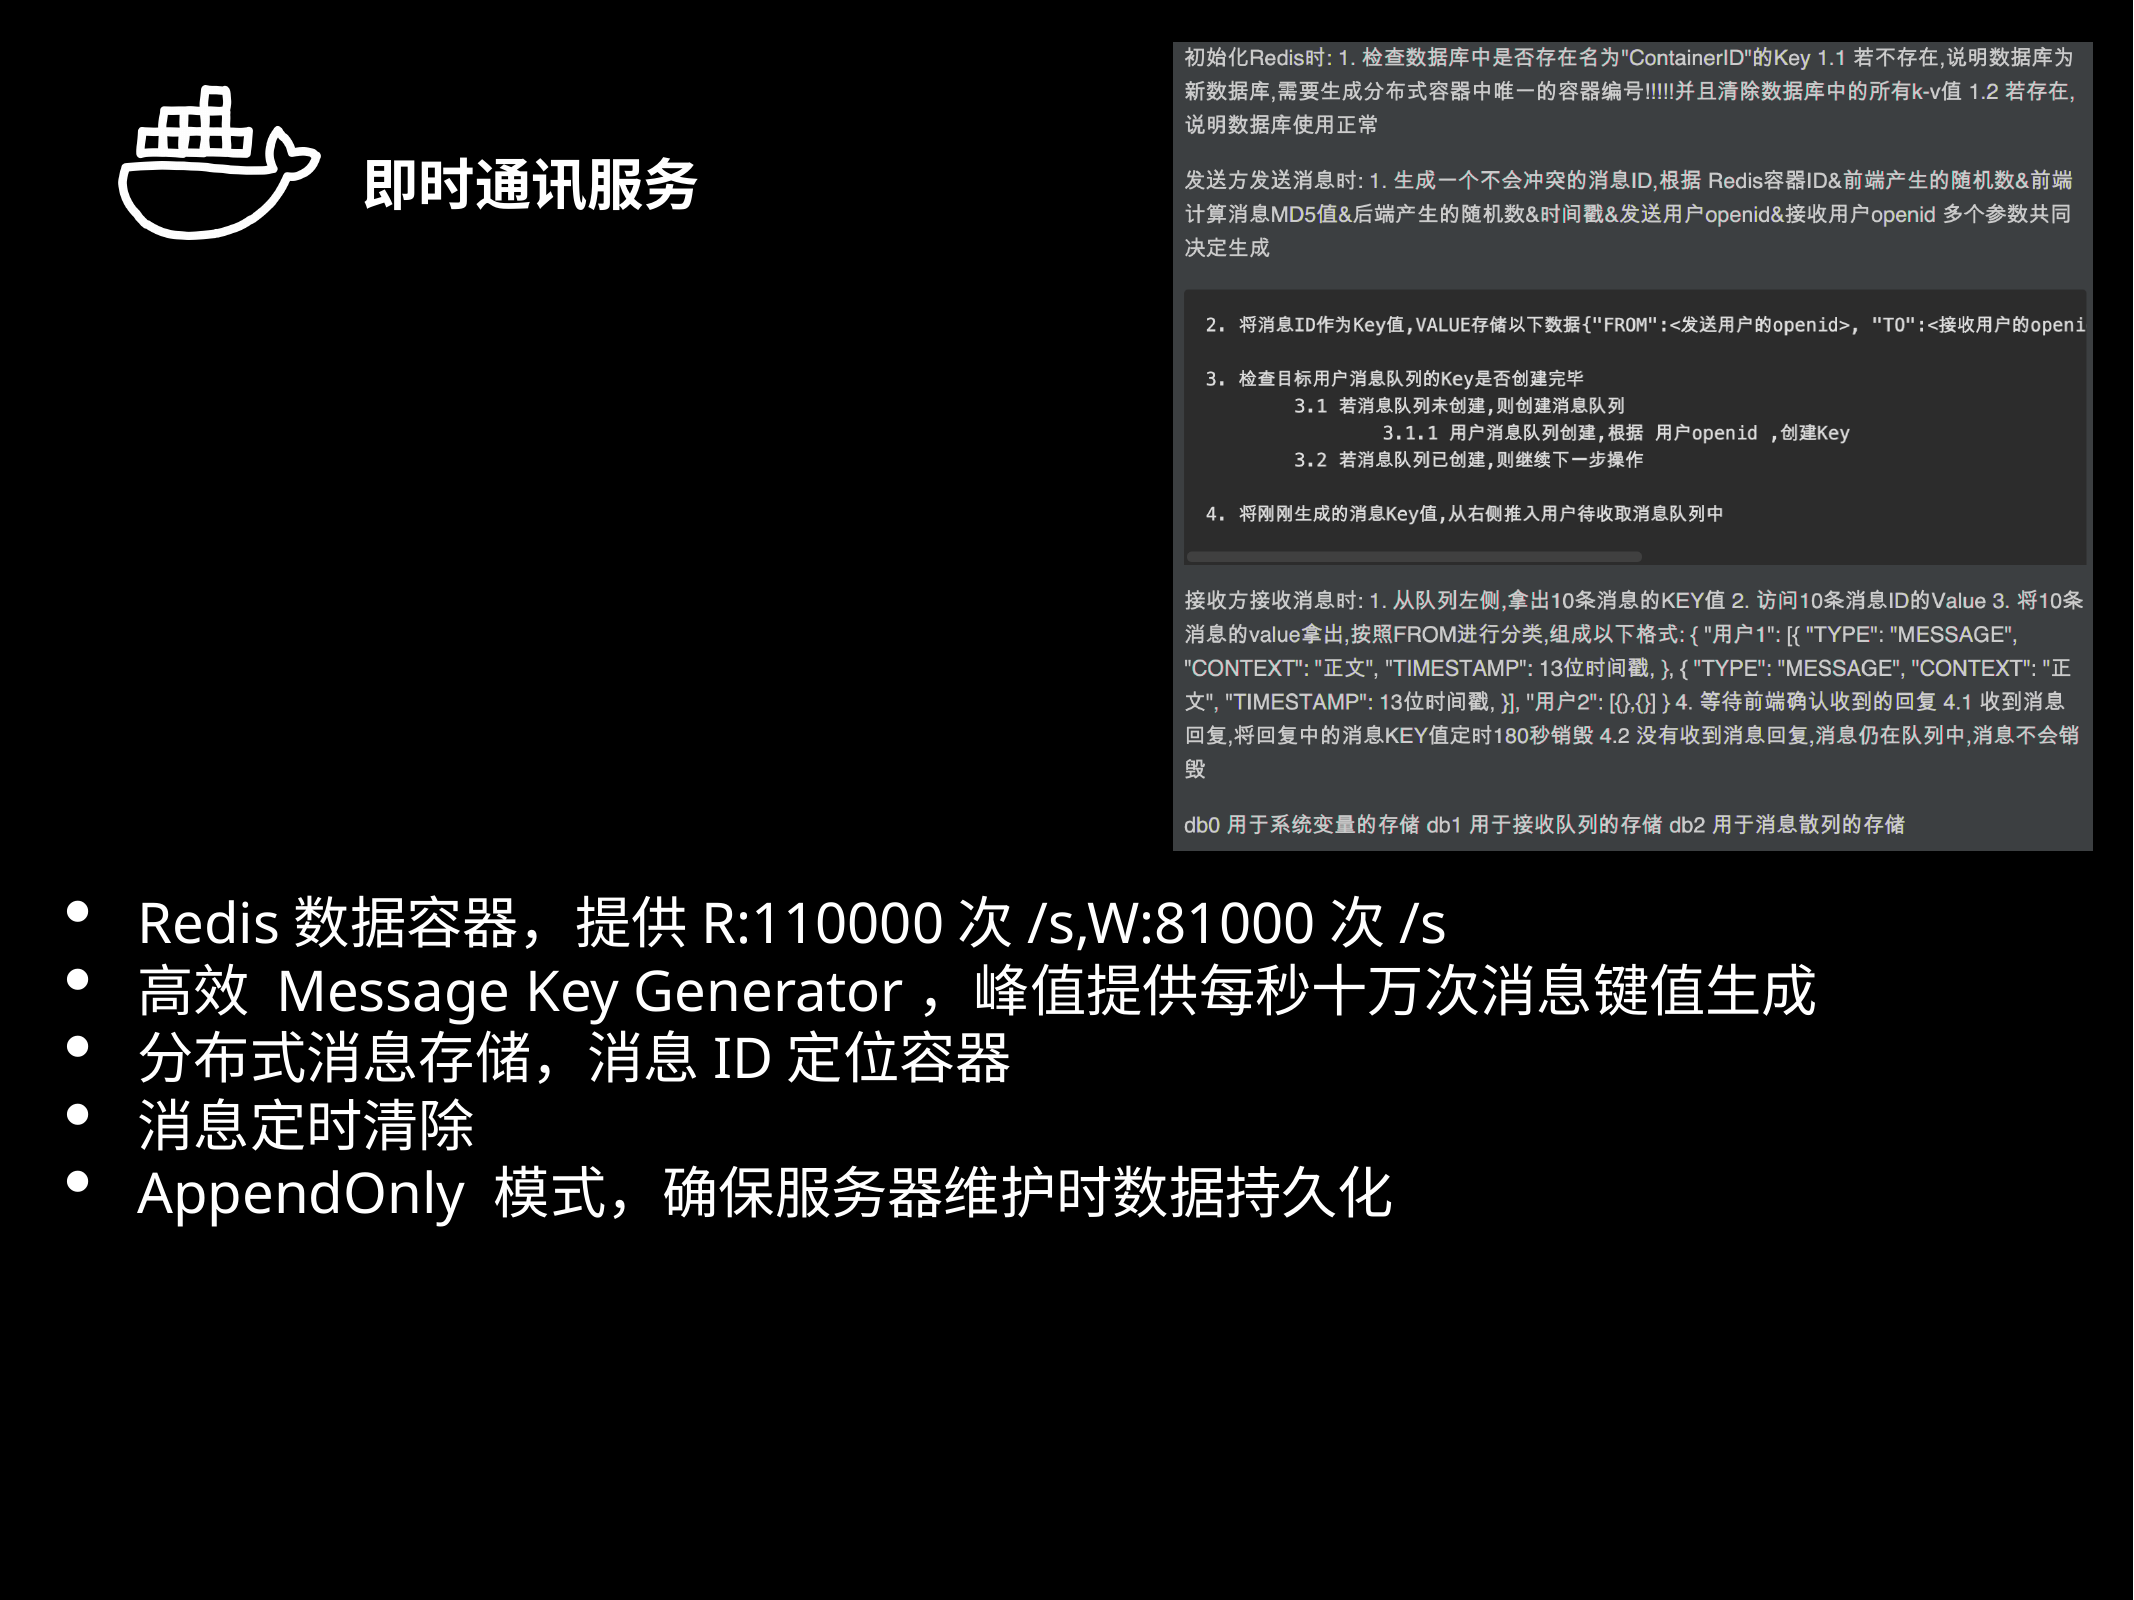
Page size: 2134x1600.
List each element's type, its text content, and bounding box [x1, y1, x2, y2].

text_box 即时通讯服务 [354, 141, 709, 226]
list Redis数据容器，提供R:110000次/s,W:81000次/s 高效 Message Key Generator，峰值提供每秒十万次消息键值生成 分布式消息存储，消息ID定位容器 消息定时清除 AppendOnly 模式，确保服务器维护时数据持久化 [55, 878, 1878, 1600]
picture [118, 85, 321, 240]
picture [1173, 42, 2093, 851]
